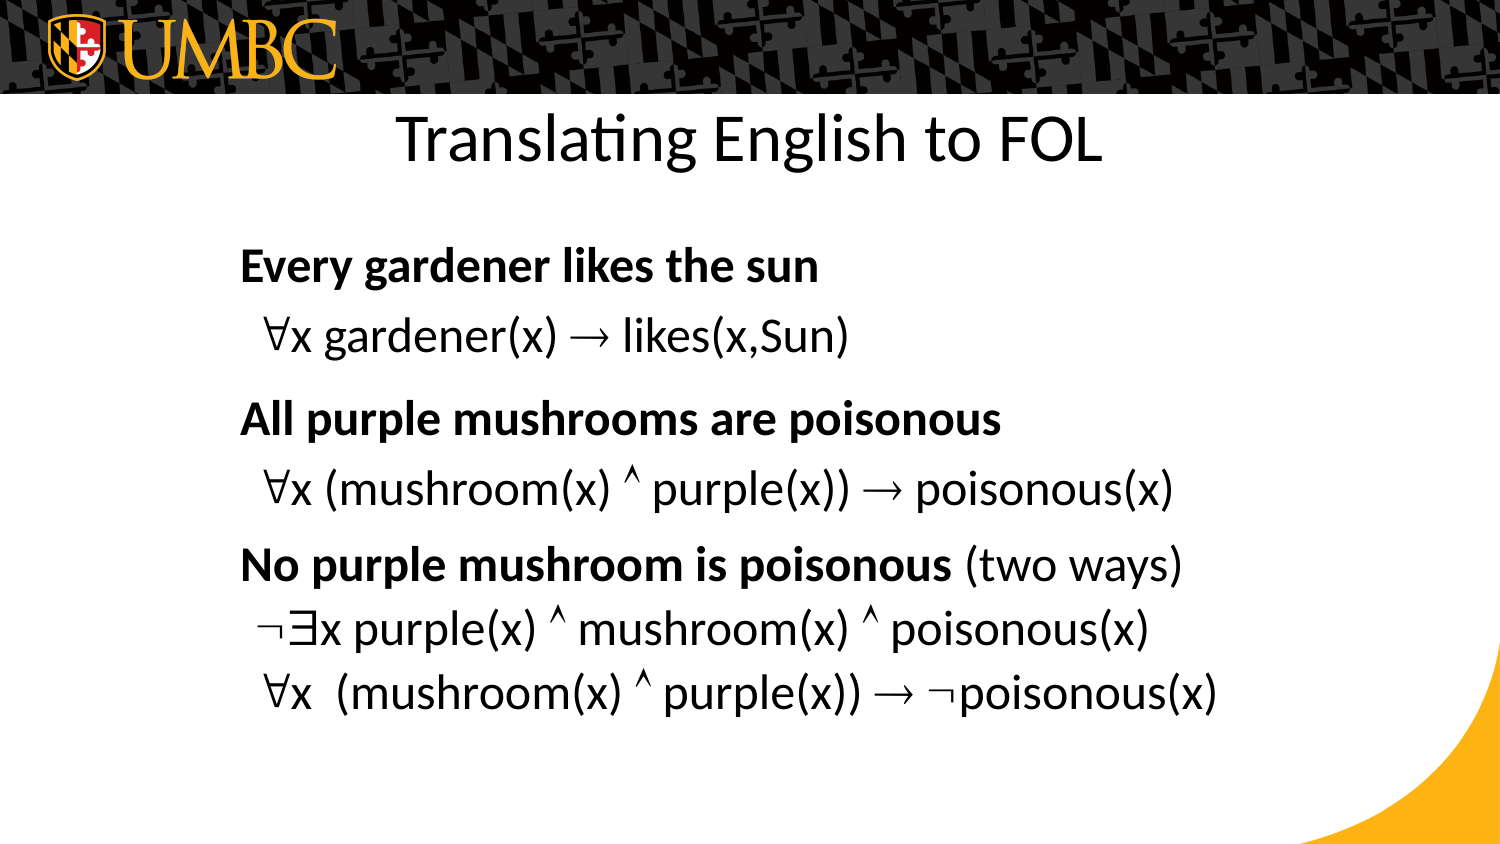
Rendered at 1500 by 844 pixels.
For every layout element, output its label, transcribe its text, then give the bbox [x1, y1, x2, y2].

picture [0, 0, 1500, 94]
picture [1299, 639, 1500, 844]
title Translating English to FOL [271, 77, 1229, 191]
list Every gardener likes the sun x gardener(x)  likes(x,Sun) All purple mushrooms are poisonous x (mushroom(x)  purple(x))  poisonous(x) No purple mushroom is poisonous (two ways) x purple(x)  mushroom(x)  poisonous(x) x (mushroom(x)  purple(x))  poisonous(x) [225, 225, 1275, 769]
